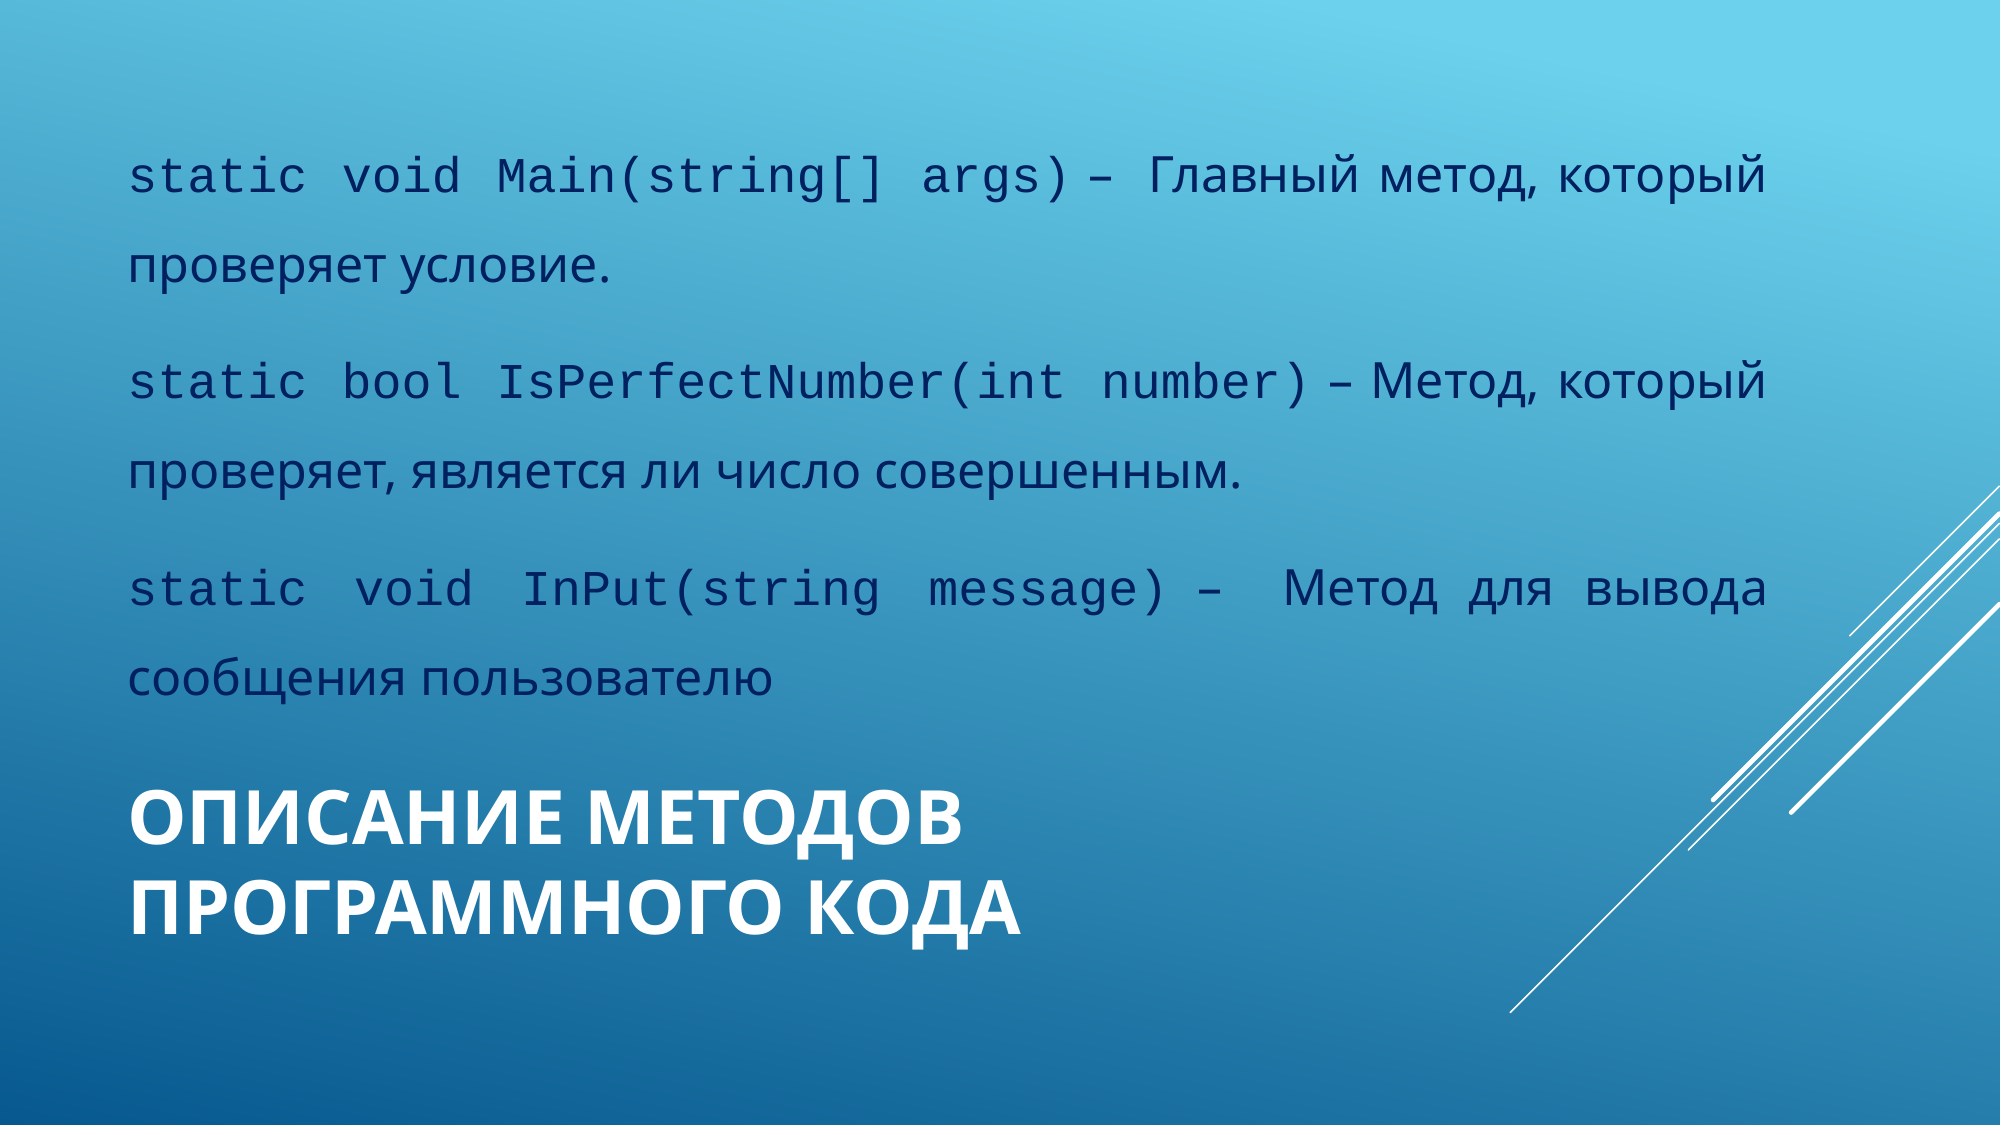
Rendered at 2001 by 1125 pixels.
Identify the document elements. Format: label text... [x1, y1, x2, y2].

title Описание методов программного кода [112, 736, 1513, 984]
list static void Main(string[] args) – Главный метод, который проверяет условие. static bool IsPerfectNumber(int number) – Метод, который проверяет, является ли число совершенным. static void InPut(string message) – Метод для вывода сообщения пользователю [112, 112, 1784, 706]
